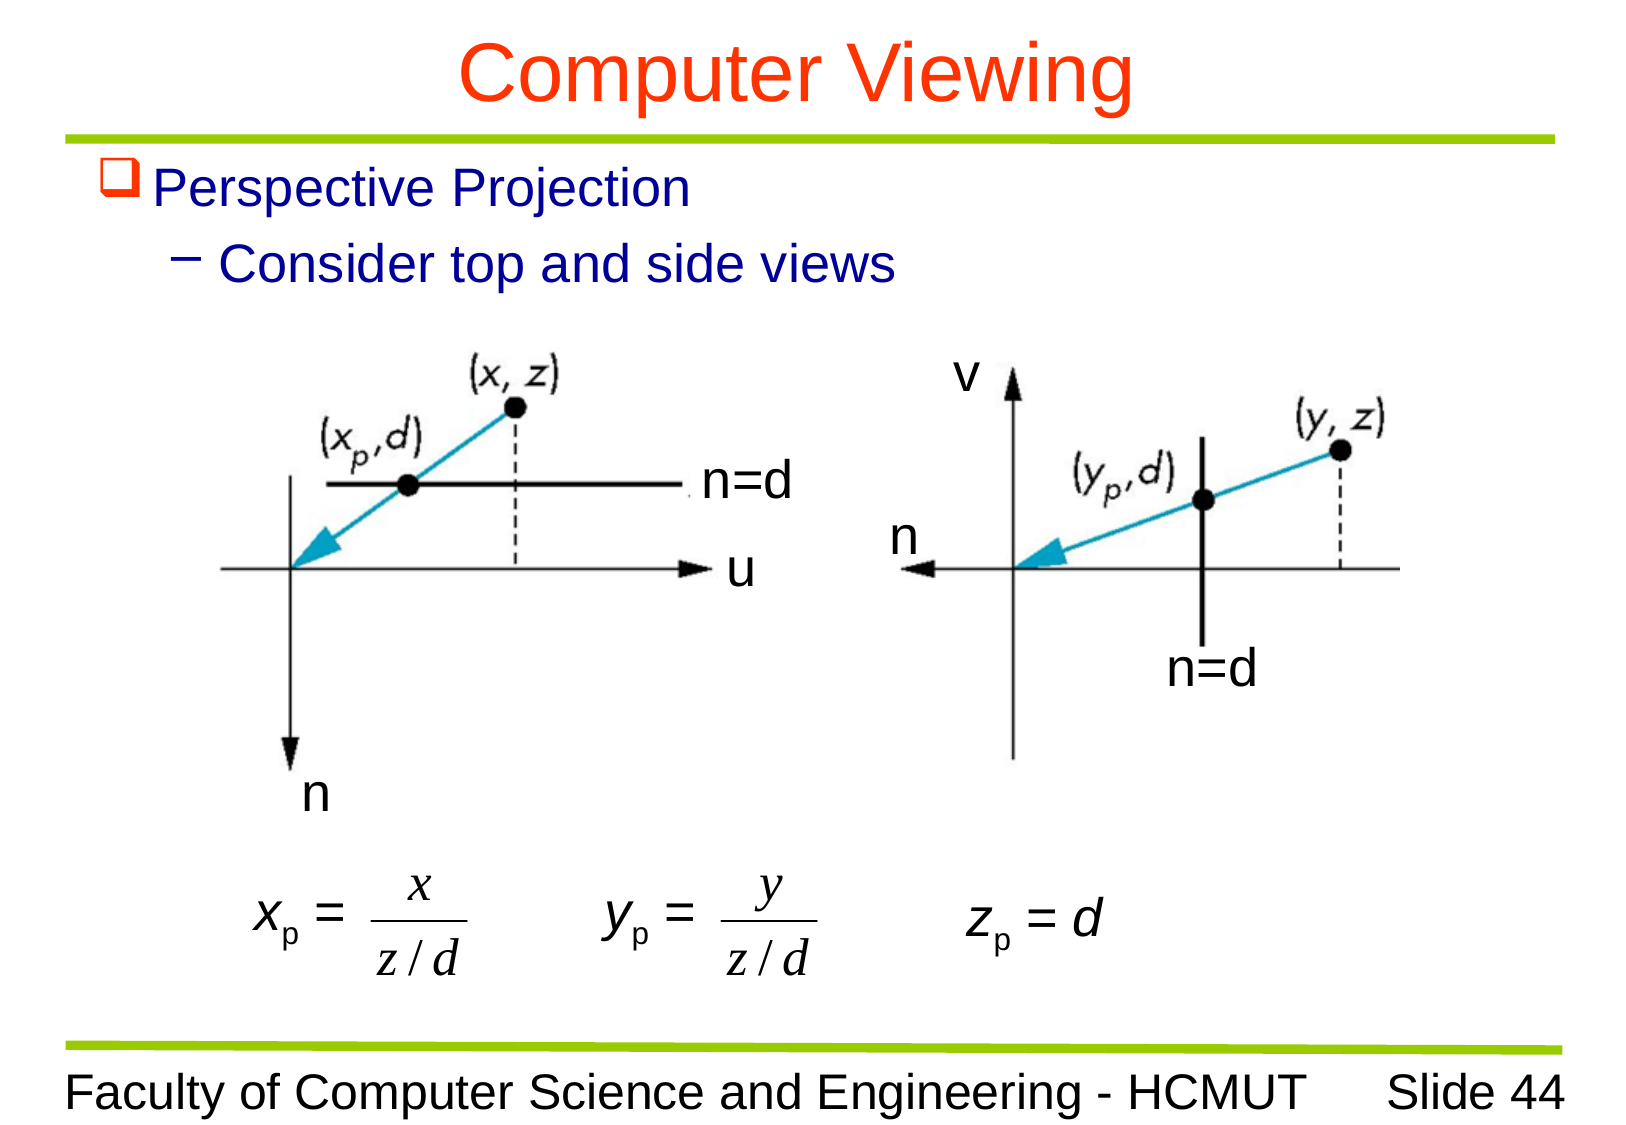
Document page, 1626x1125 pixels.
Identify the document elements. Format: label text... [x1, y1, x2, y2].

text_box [362, 849, 479, 988]
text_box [173, 312, 1401, 831]
title Computer Viewing [50, 15, 1544, 121]
text_box zp = d [951, 874, 1118, 964]
list Perspective Projection Consider top and side views [81, 144, 1544, 313]
text_box xp = [239, 869, 357, 958]
text_box yp = [589, 869, 707, 958]
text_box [712, 849, 829, 988]
